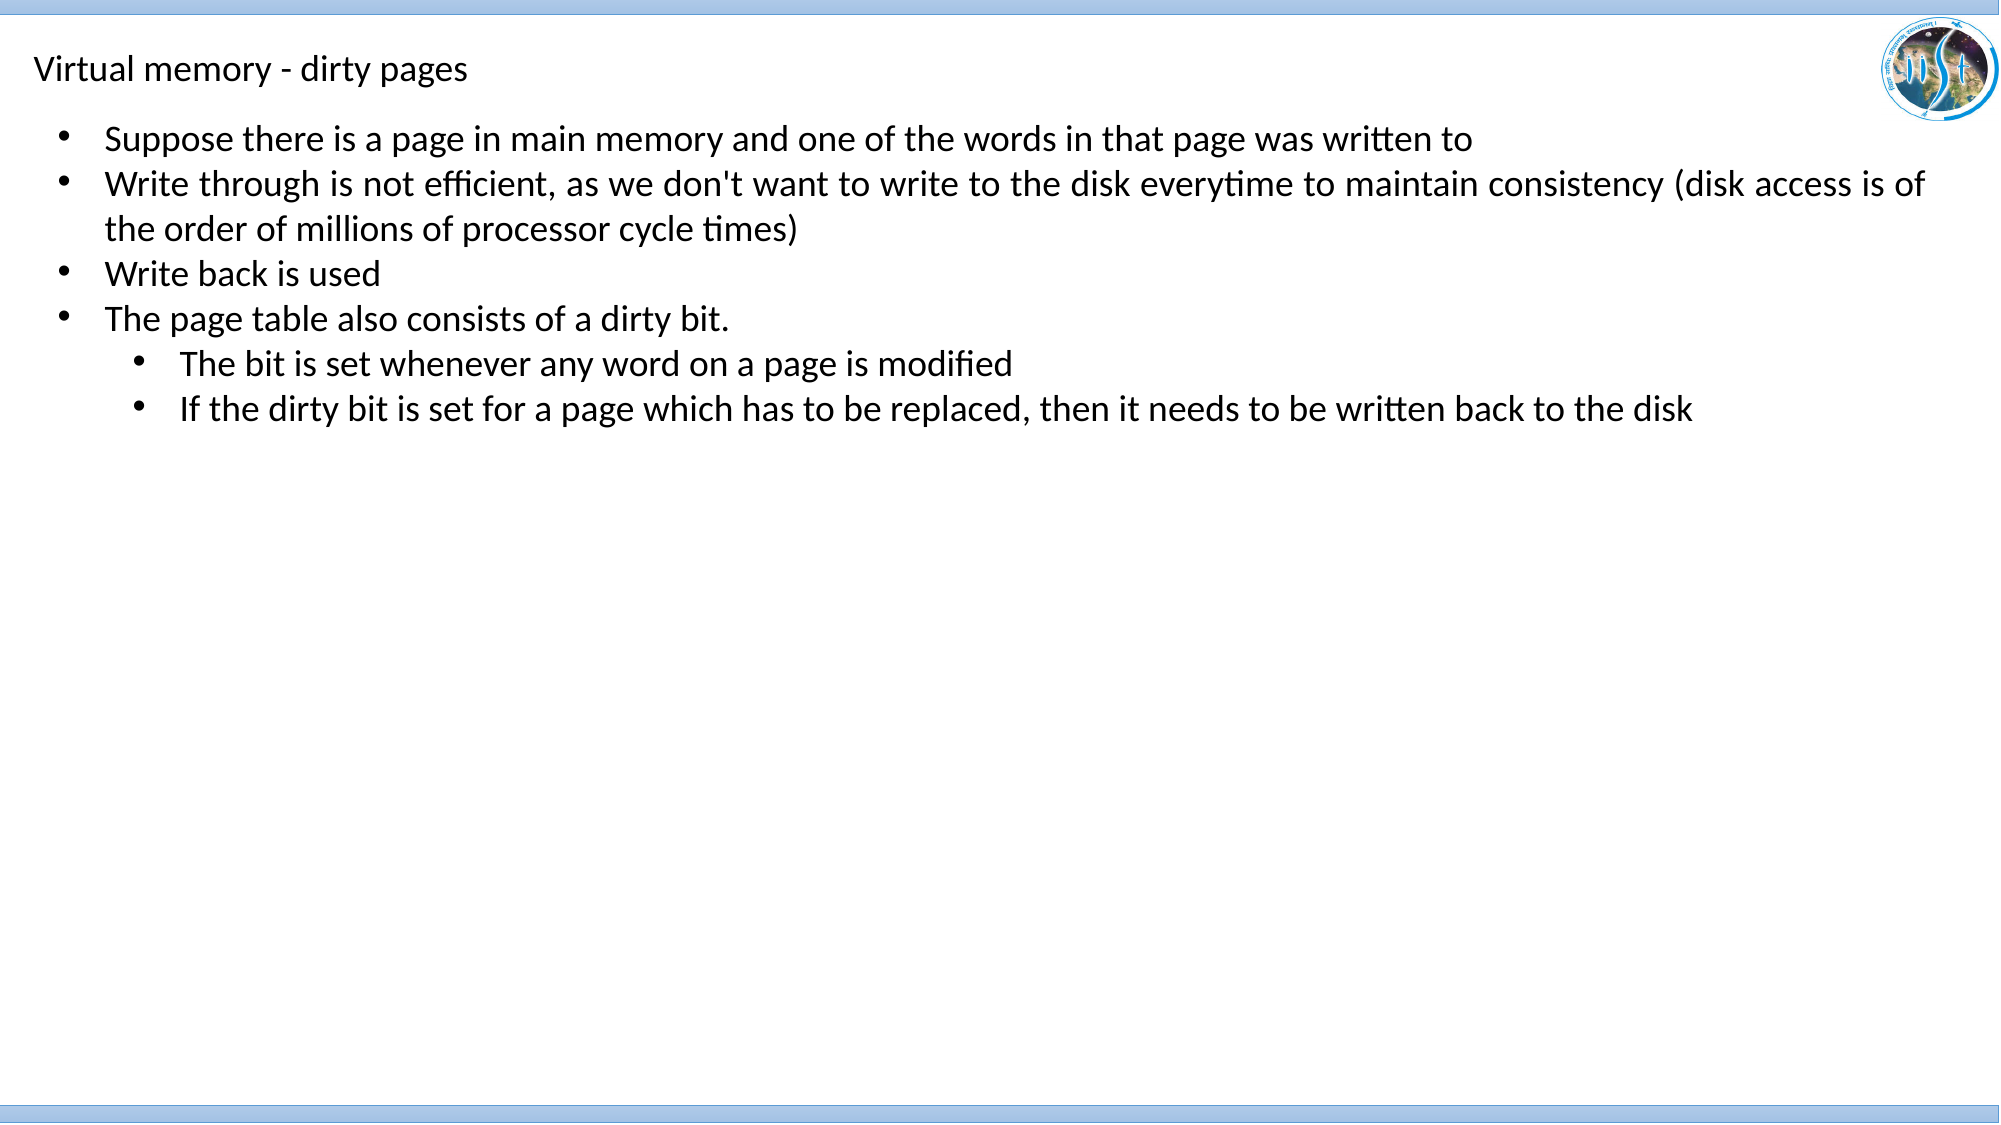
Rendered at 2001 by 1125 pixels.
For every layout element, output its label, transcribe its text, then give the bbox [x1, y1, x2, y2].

text_box [0, 1105, 1999, 1123]
text_box Virtual memory - dirty pages [18, 36, 1862, 97]
picture [1954, 79, 1999, 121]
picture [1881, 17, 1999, 121]
text_box Suppose there is a page in main memory and one of the words in that page was written to Write through is not efficient, as we don't want to write to the disk everytime to maintain consistency (disk access is of the order of millions of processor cycle times) Write back is used The page table also consists of a dirty bit. The bit is set whenever any word on a page is modified If the dirty bit is set for a page which has to be replaced, then it needs to be written back to the disk [42, 106, 1943, 436]
text_box [0, 0, 1999, 15]
